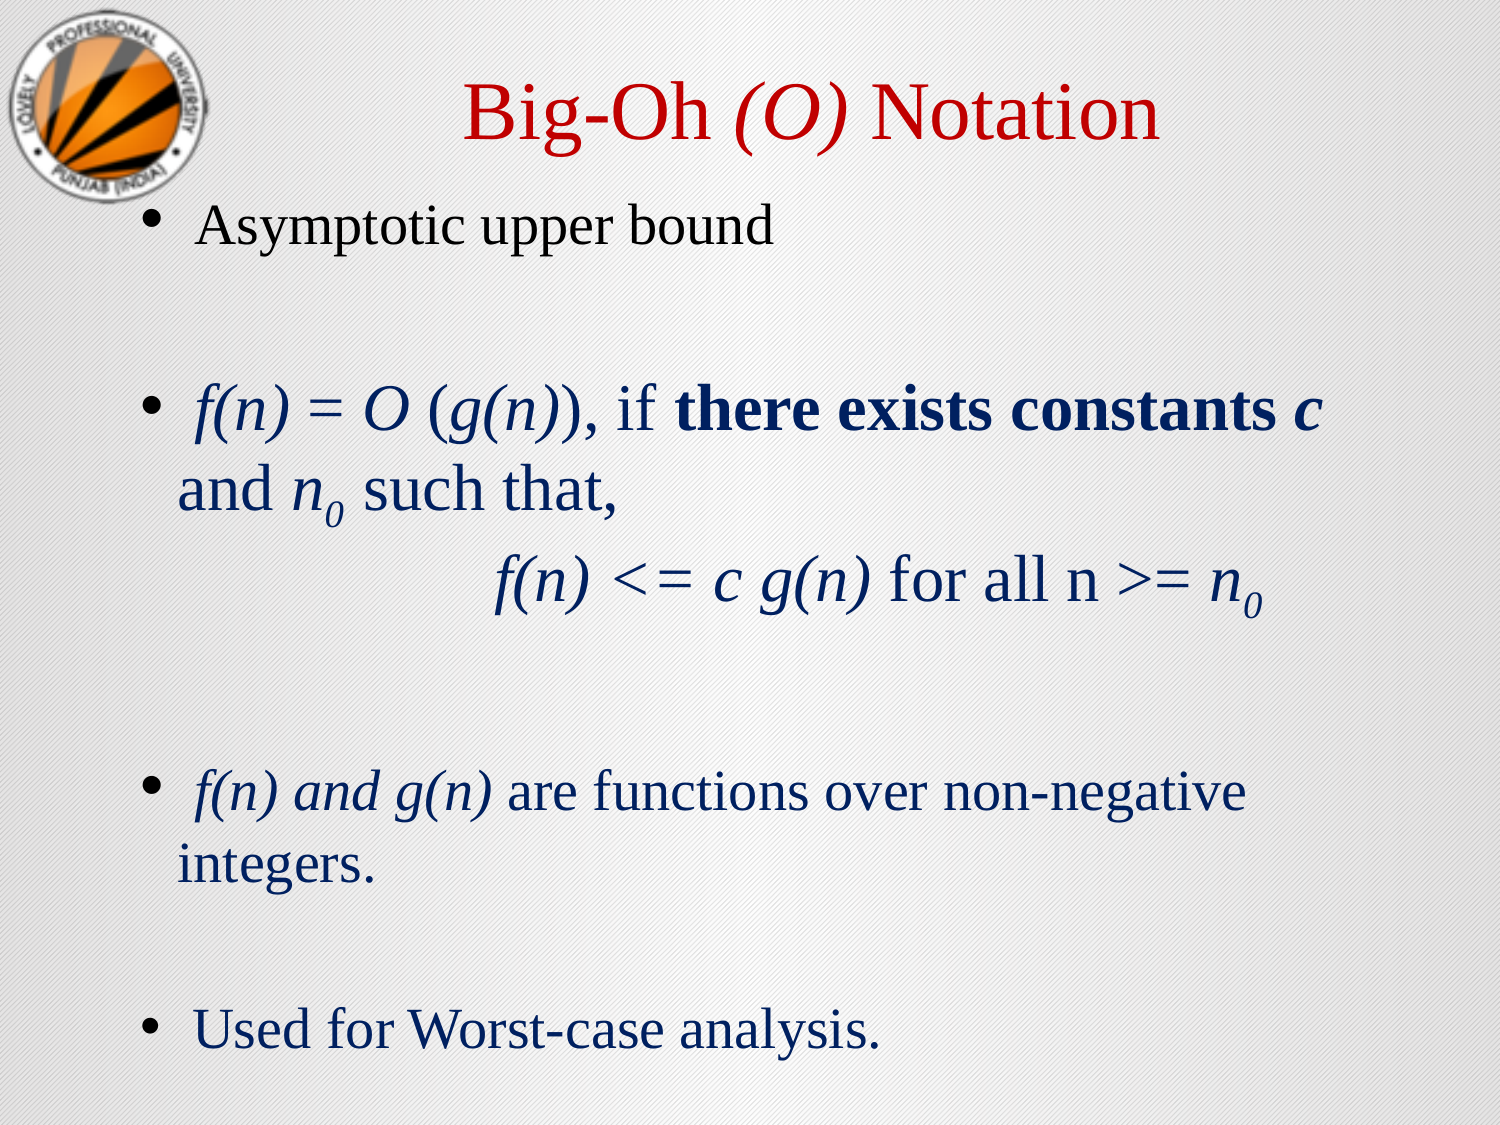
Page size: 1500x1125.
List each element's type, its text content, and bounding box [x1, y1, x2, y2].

picture [0, 0, 213, 212]
list Asymptotic upper bound f(n) = O (g(n)), if there exists constants c and n0 such that, f(n) <= c g(n) for all n >= n0 f(n) and g(n) are functions over non-negative integers. Used for Worst-case analysis. [125, 162, 1400, 1013]
footer [162, 1025, 1313, 1100]
title Big-Oh (O) Notation [213, 48, 1500, 252]
